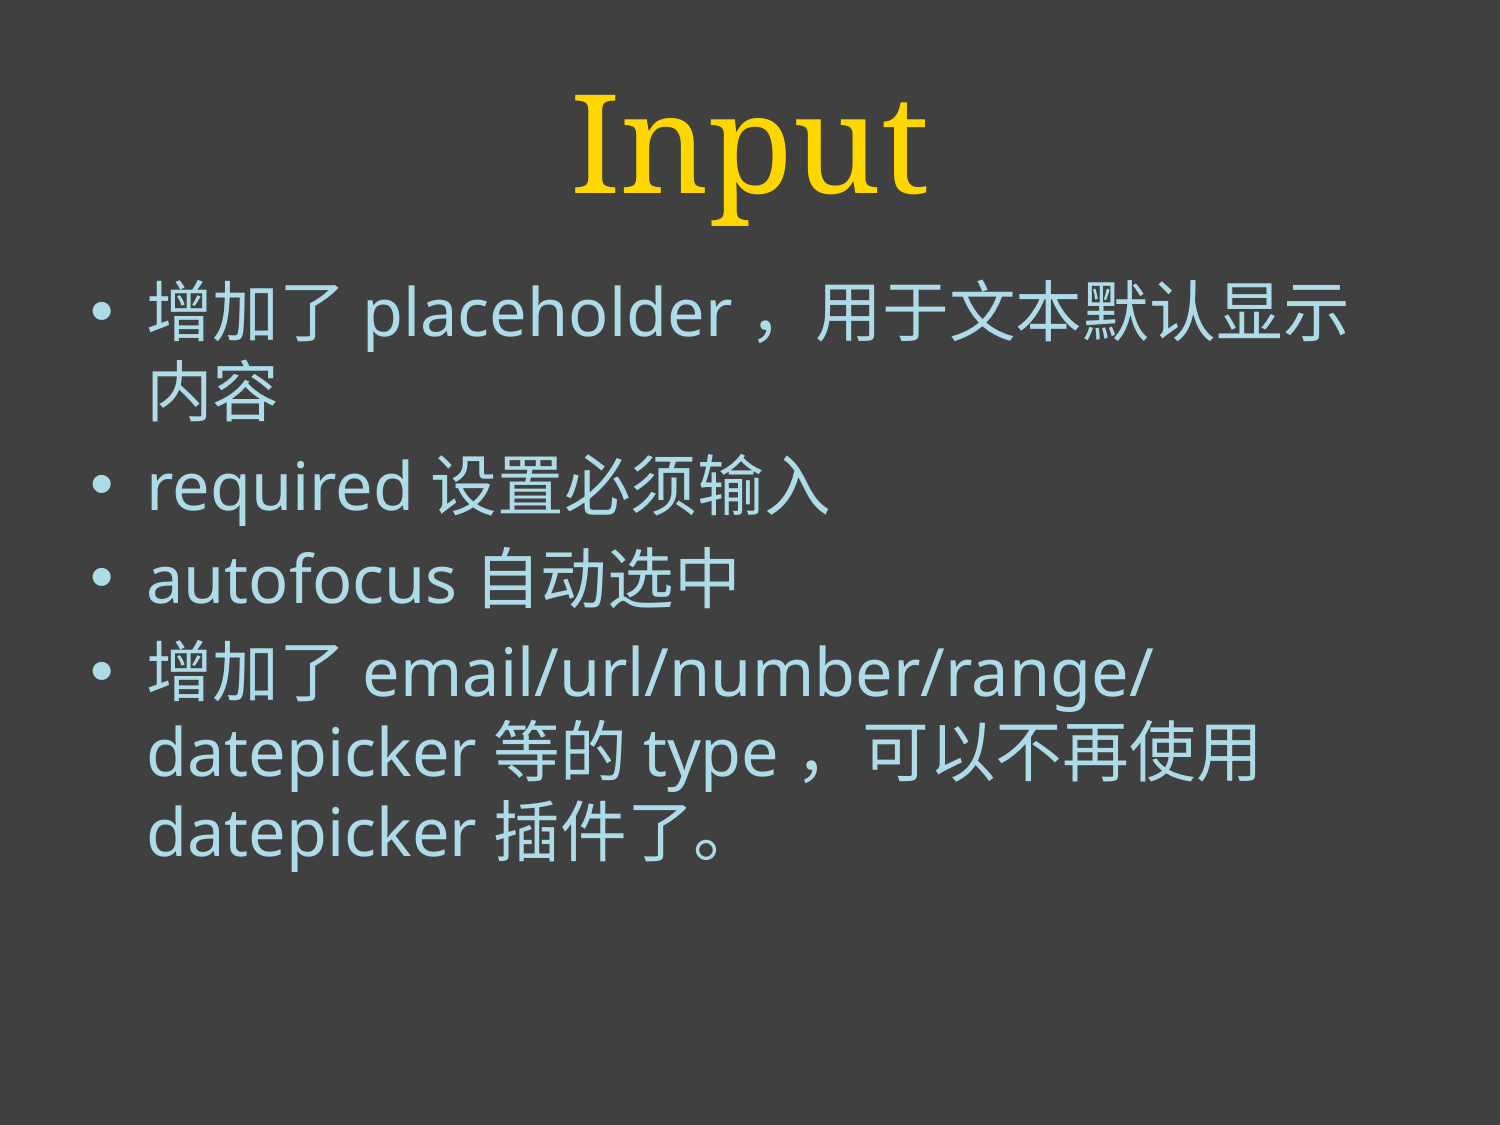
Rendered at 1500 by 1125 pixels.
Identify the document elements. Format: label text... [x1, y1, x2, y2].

list 增加了placeholder，用于文本默认显示内容 required设置必须输入 autofocus自动选中 增加了email/url/number/range/datepicker等的type，可以不再使用datepicker插件了。 [75, 262, 1425, 1005]
title Input [75, 45, 1425, 233]
